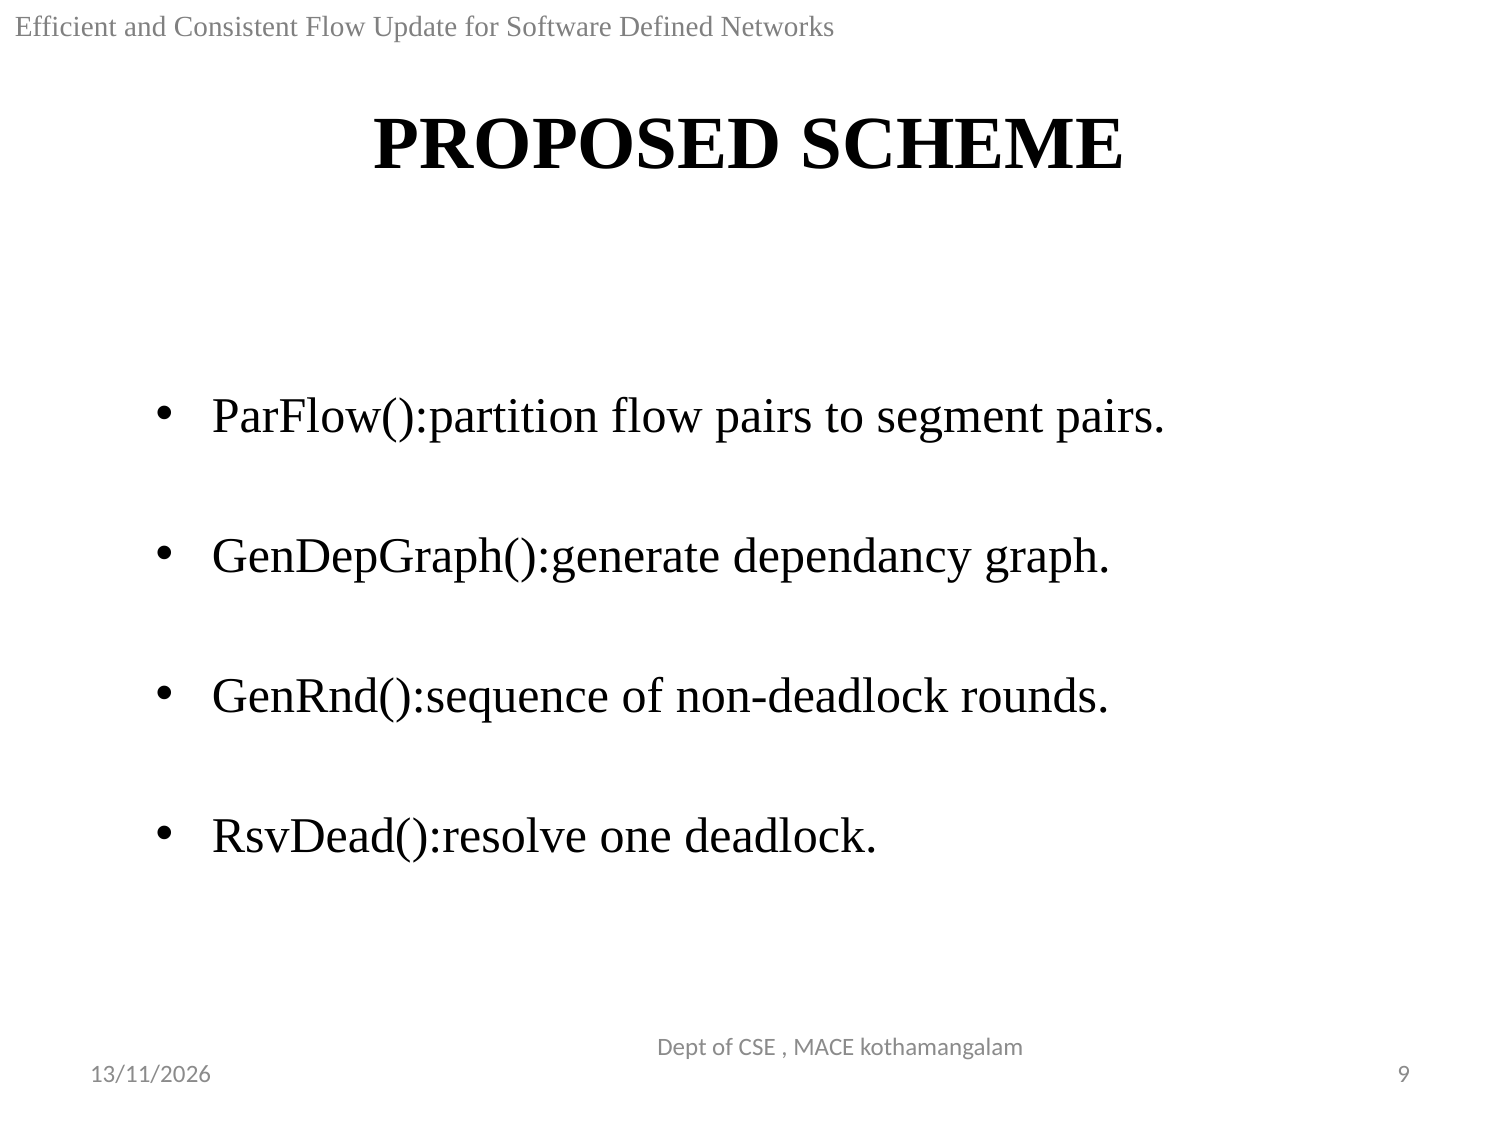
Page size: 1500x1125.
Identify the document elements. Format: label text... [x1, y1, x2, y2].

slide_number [75, 1042, 425, 1103]
title PROPOSED SCHEME [75, 45, 1425, 233]
footer Dept of CSE , MACE kothamangalam [515, 1007, 1166, 1083]
list ParFlow():partition flow pairs to segment pairs. GenDepGraph():generate dependancy graph. GenRnd():sequence of non-deadlock rounds. RsvDead():resolve one deadlock. [140, 375, 1416, 1125]
text_box Efficient and Consistent Flow Update for Software Defined Networks [0, 0, 950, 50]
slide_number 9 [1074, 1042, 1425, 1103]
